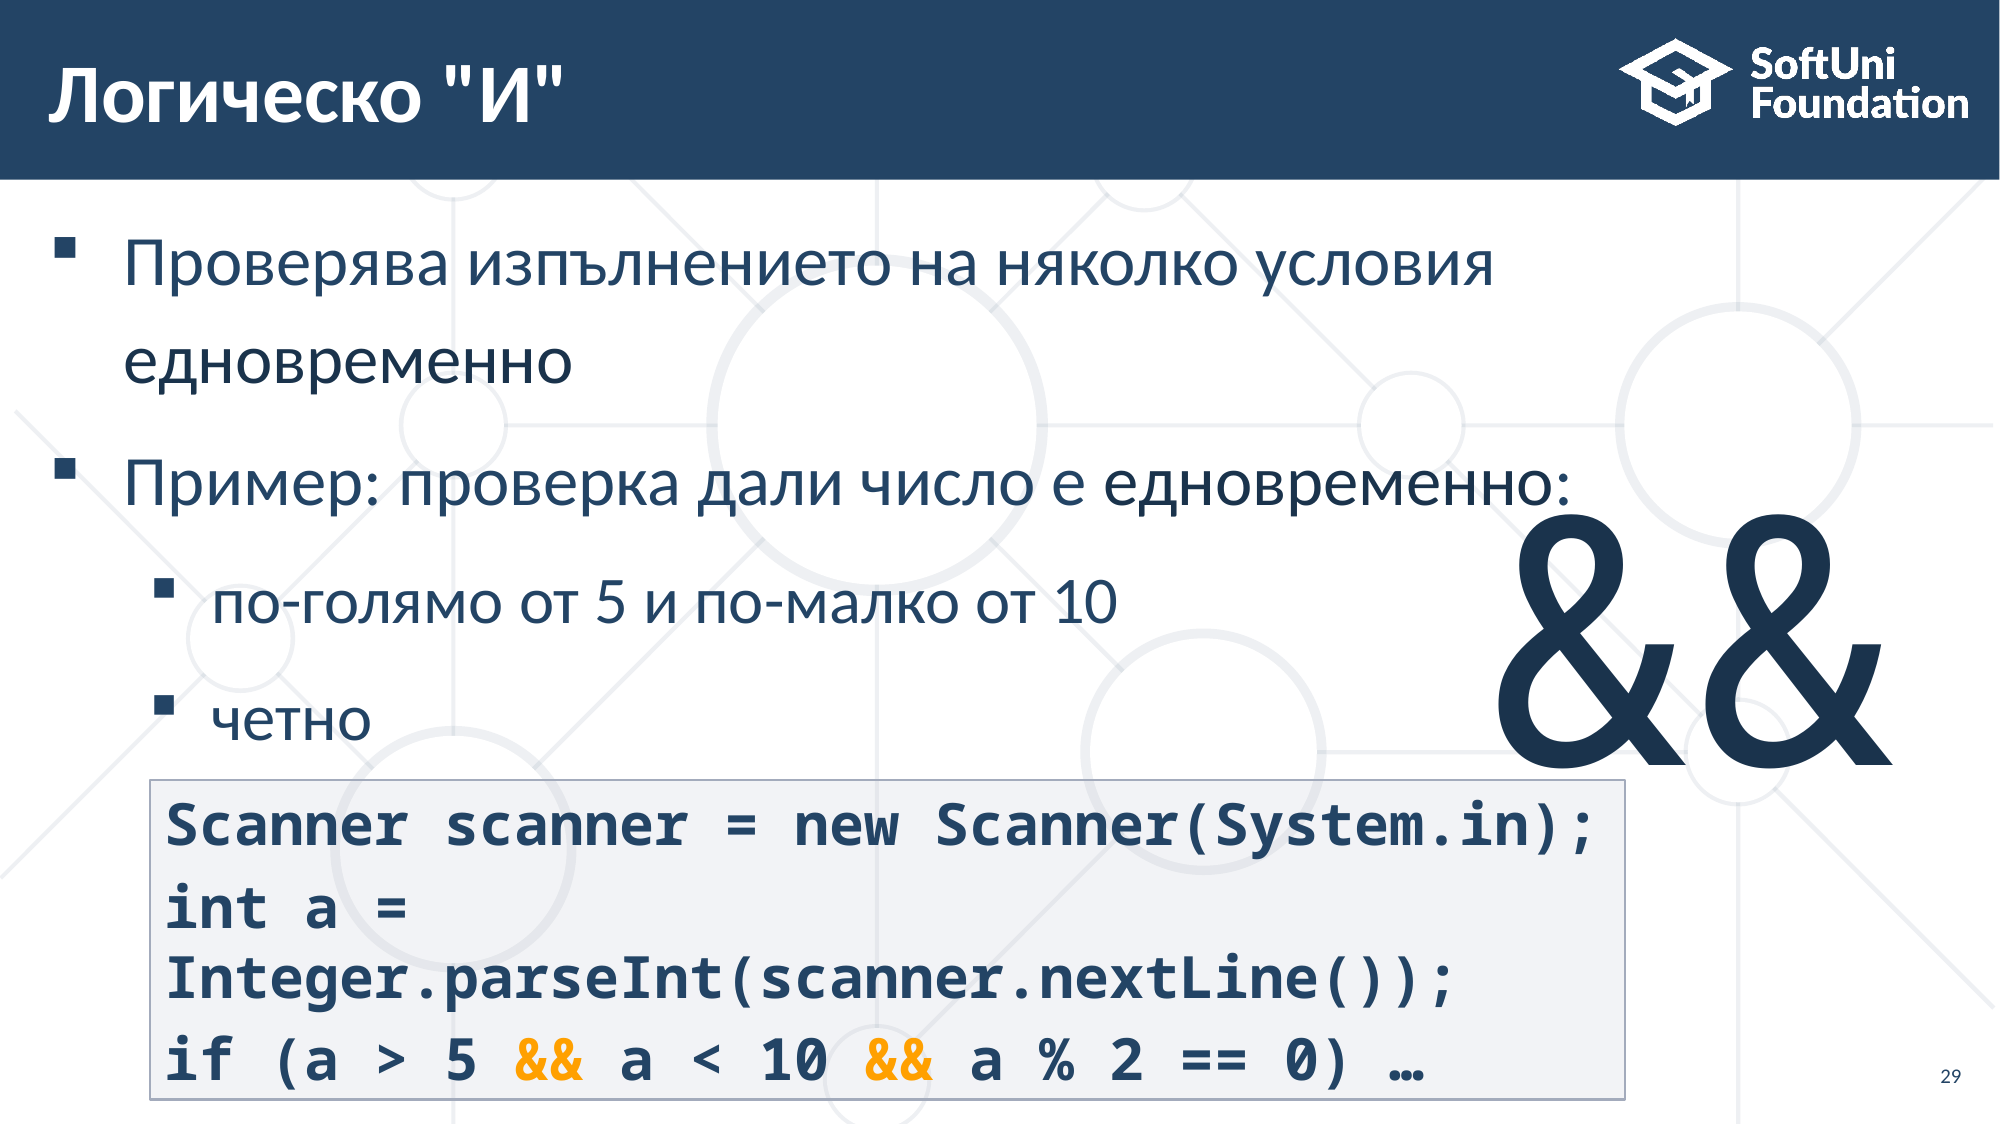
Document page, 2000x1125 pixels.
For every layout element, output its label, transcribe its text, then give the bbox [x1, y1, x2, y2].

text_box Scanner scanner = new Scanner(System.in); int a = Integer.parseInt(scanner.nextLine()); if (a > 5 && a < 10 && a % 2 == 0) … [149, 779, 1625, 1100]
list Проверява изпълнението на няколко условия едновременно Пример: проверка дали число е едновременно: по-голямо от 5 и по-малко от 10 четно [31, 196, 1970, 1050]
text_box && [1470, 412, 1938, 843]
picture [1618, 38, 1968, 126]
slide_number 29 [1896, 1049, 1968, 1101]
title Логическо "И" [31, 16, 1591, 162]
